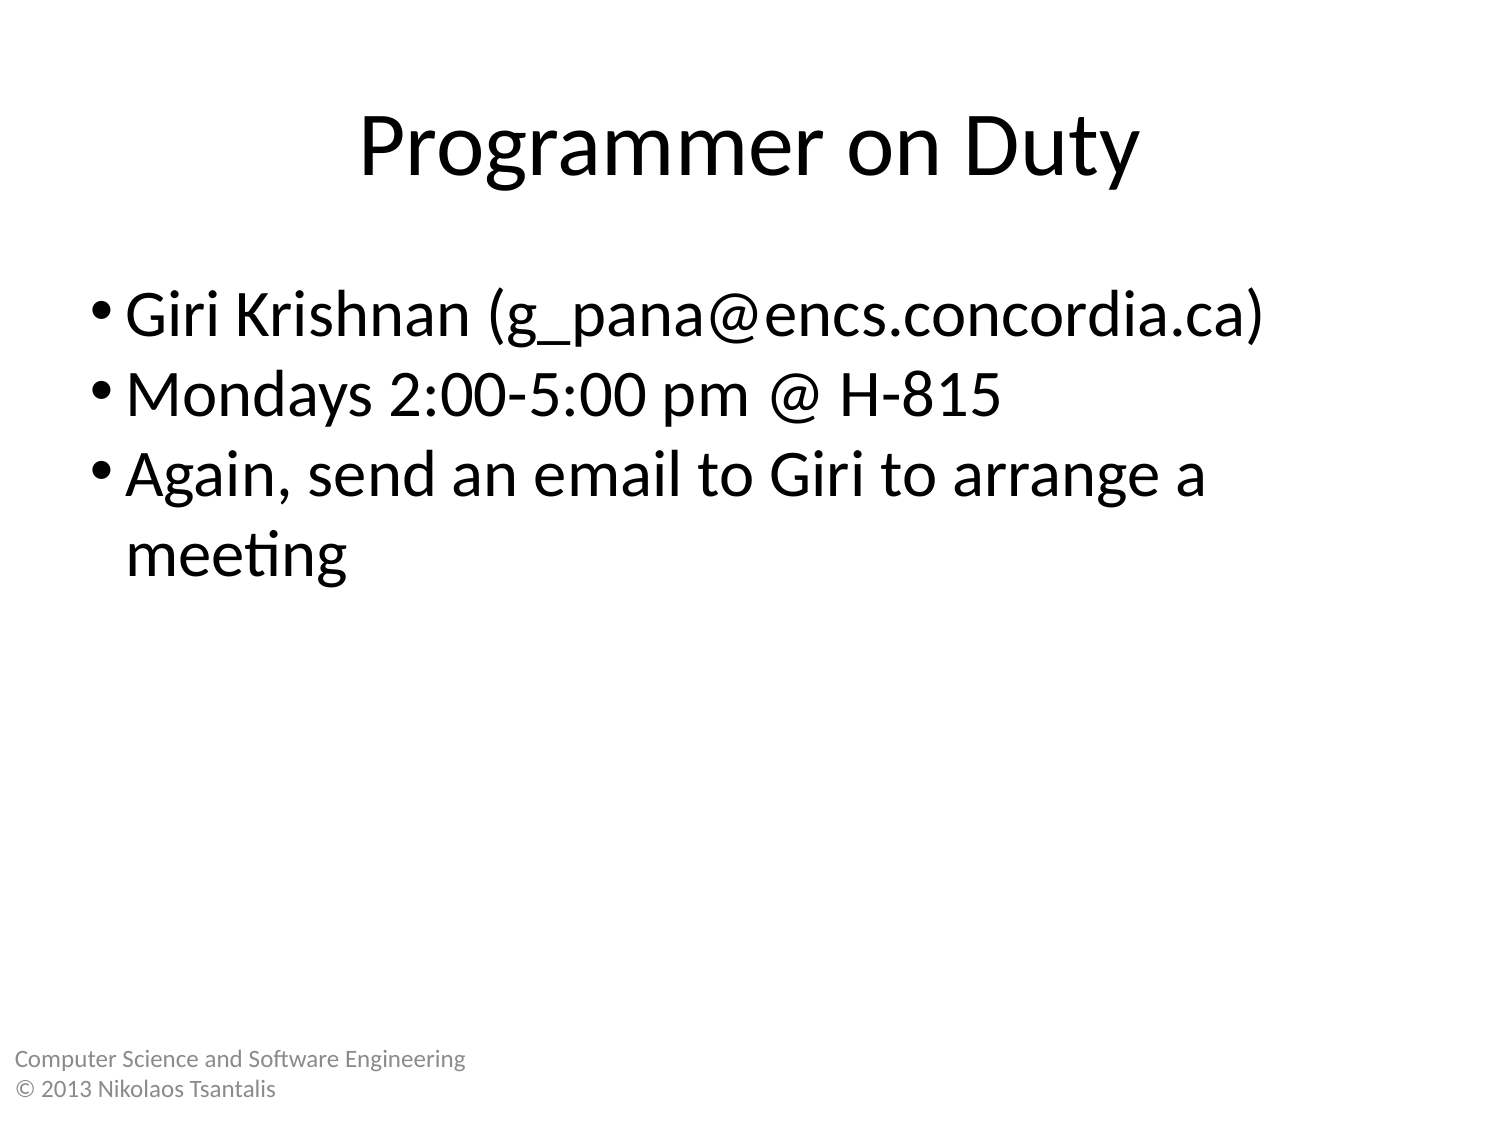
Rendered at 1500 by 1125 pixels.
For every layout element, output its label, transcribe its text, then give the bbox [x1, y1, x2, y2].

text_box Programmer on Duty [74, 45, 1425, 233]
text_box Giri Krishnan (g_pana@encs.concordia.ca) Mondays 2:00-5:00 pm @ H-815 Again, send an email to Giri to arrange a meeting [74, 262, 1425, 1005]
